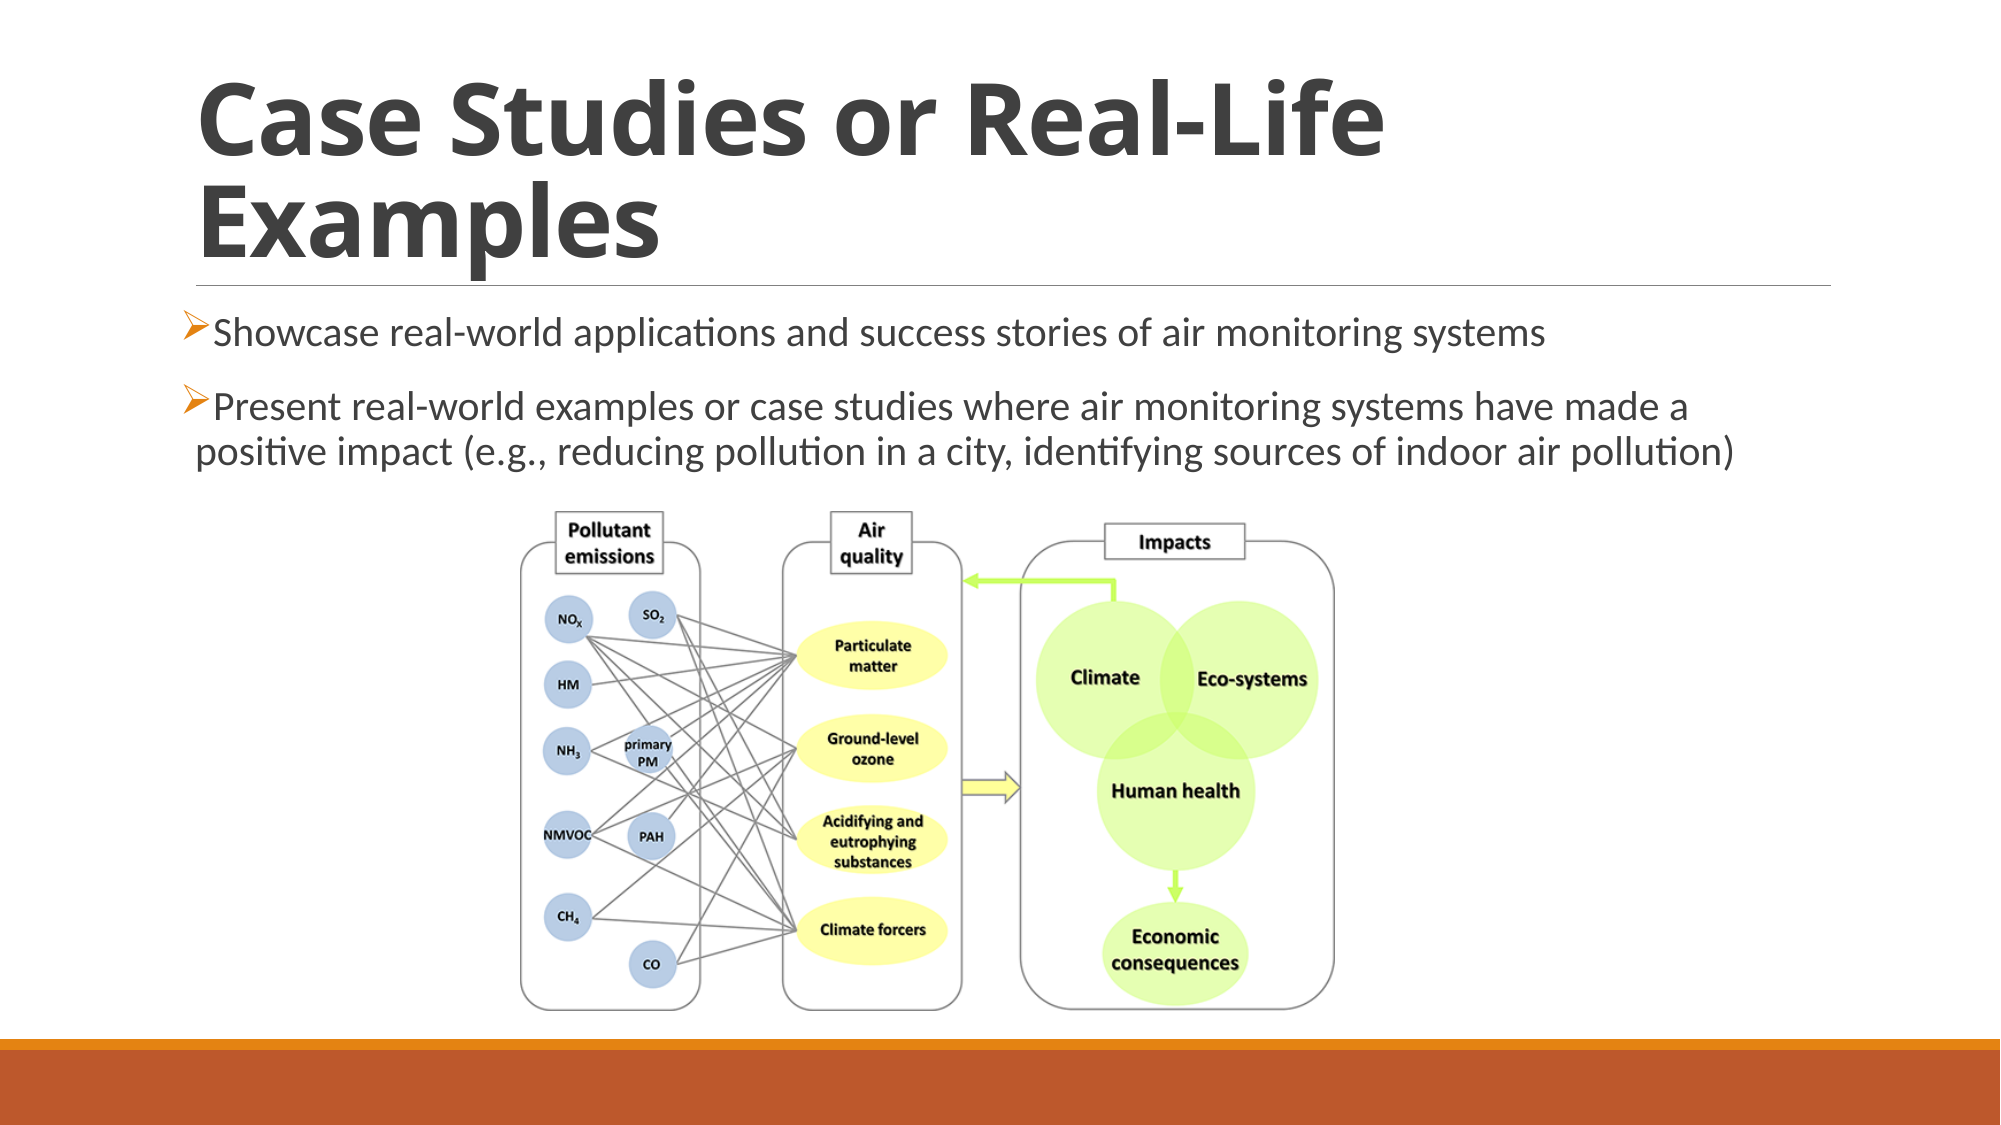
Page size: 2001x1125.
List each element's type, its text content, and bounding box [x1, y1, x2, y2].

title Case Studies or Real-Life Examples [180, 47, 1830, 285]
list Showcase real-world applications and success stories of air monitoring systems Present real-world examples or case studies where air monitoring systems have made a positive impact (e.g., reducing pollution in a city, identifying sources of indoor air pollution) [180, 302, 1830, 963]
picture [520, 511, 1335, 1012]
